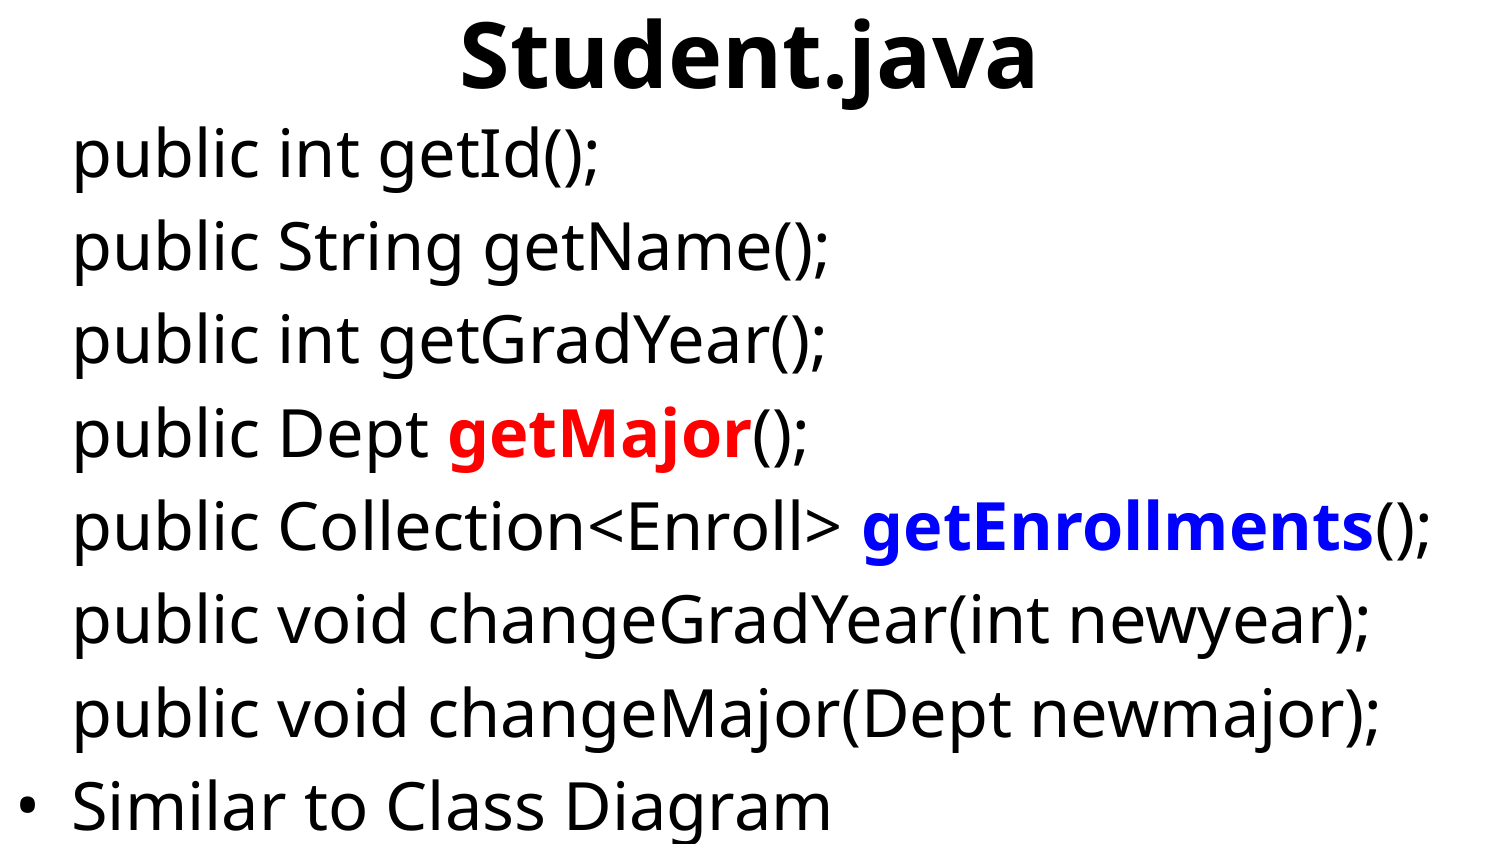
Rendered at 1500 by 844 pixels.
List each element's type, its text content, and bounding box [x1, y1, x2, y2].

title Student.java [0, 0, 1500, 103]
list public int getId(); public String getName(); public int getGradYear(); public Dept getMajor(); public Collection<Enroll> getEnrollments(); public void changeGradYear(int newyear); public void changeMajor(Dept newmajor); Similar to Class Diagram [0, 103, 1500, 844]
